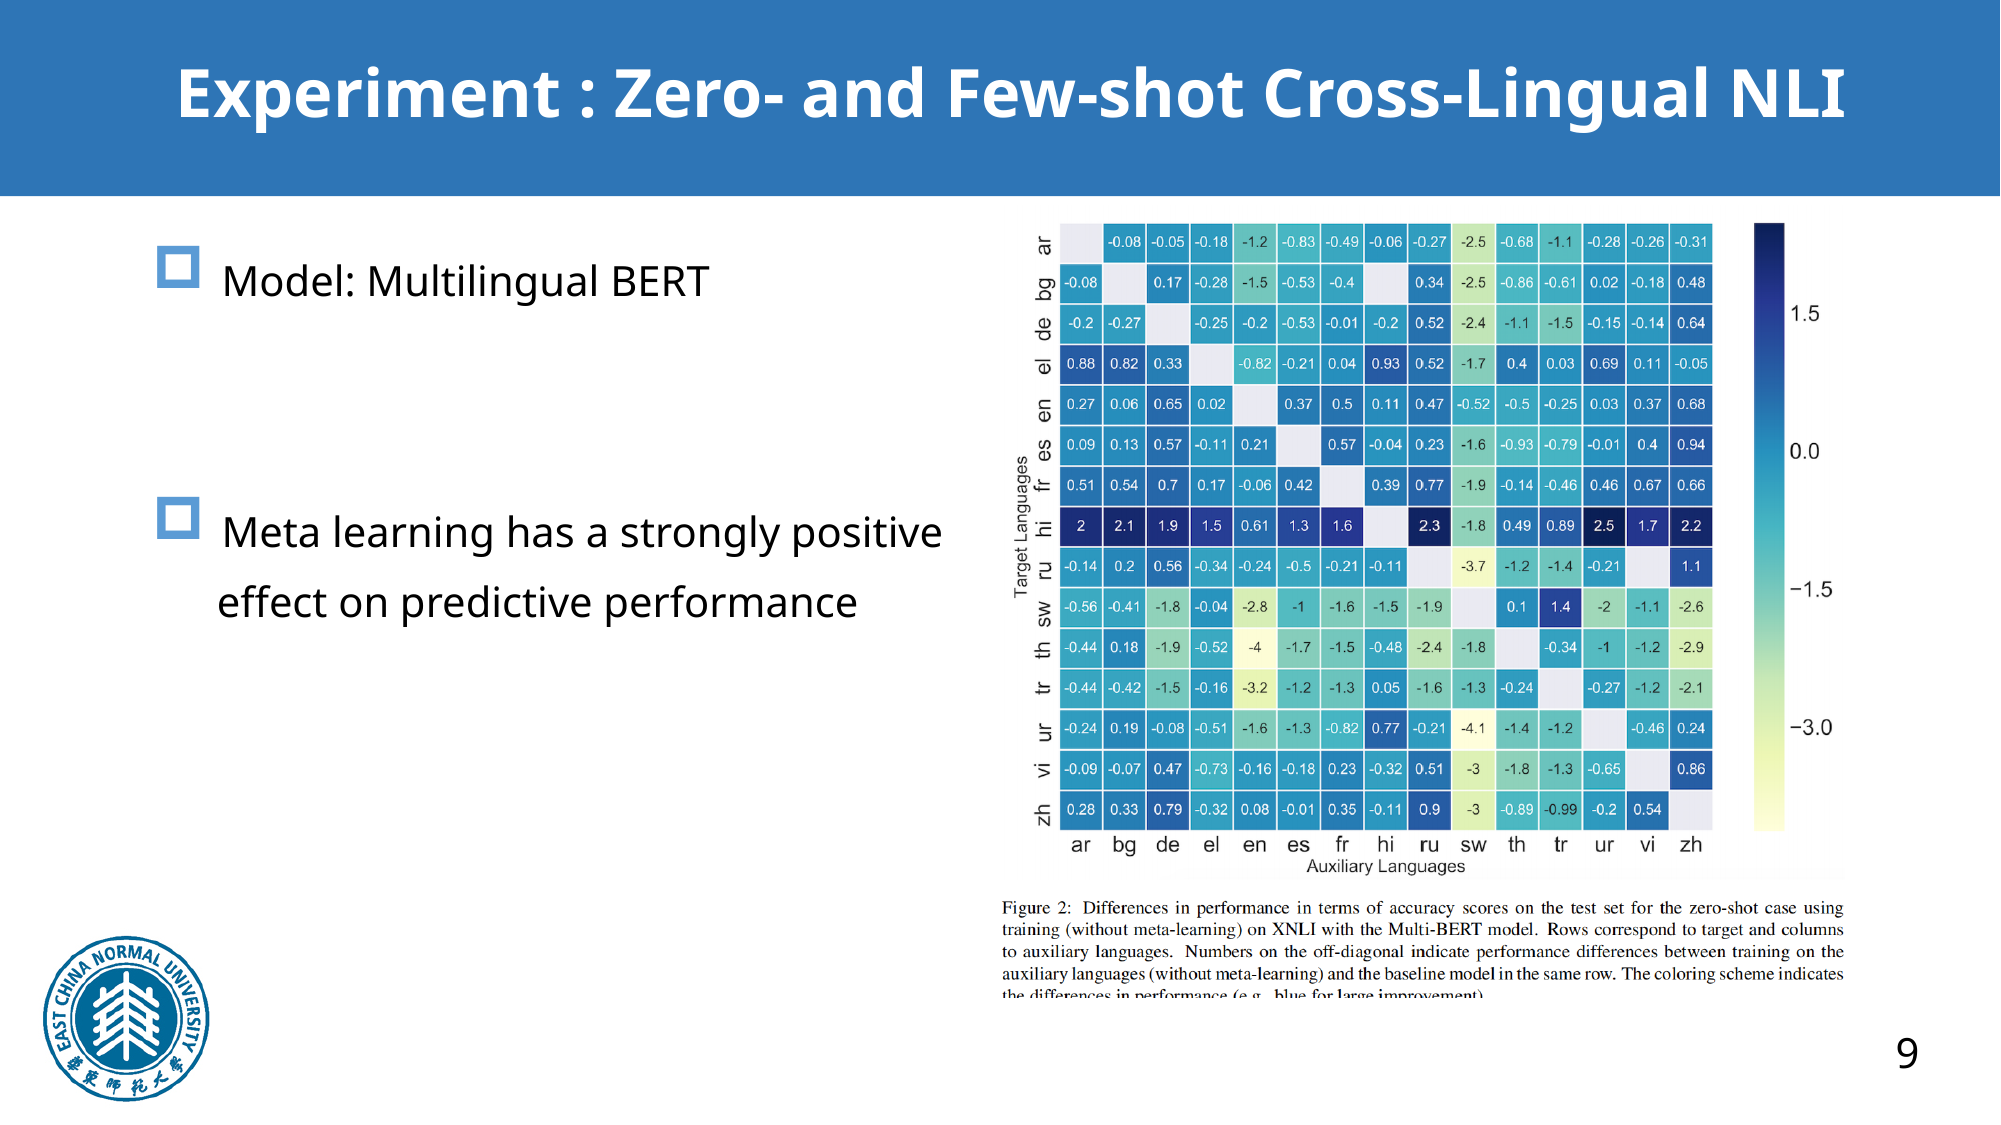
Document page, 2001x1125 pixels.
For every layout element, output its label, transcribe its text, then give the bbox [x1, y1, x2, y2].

picture [32, 928, 222, 1110]
title Experiment : Zero- and Few-shot Cross-Lingual NLI [0, 0, 2000, 197]
picture [978, 205, 1864, 998]
list Model: Multilingual BERT Meta learning has a strongly positive effect on predictive performance [137, 238, 1993, 1020]
text_box 9 [1880, 1019, 1940, 1084]
